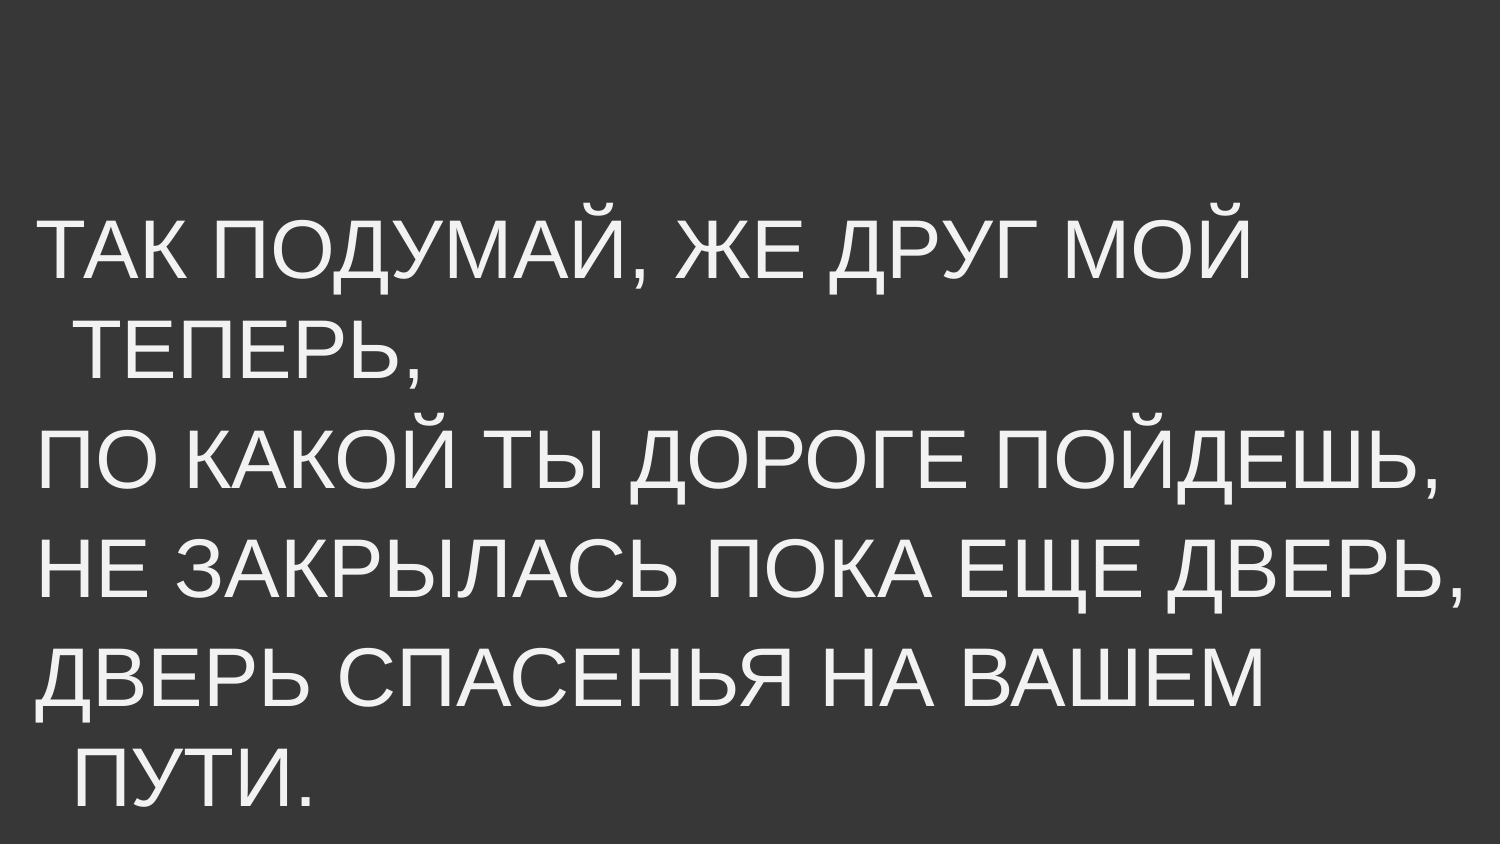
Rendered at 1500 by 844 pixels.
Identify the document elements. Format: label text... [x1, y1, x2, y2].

list Так подумай, же друг мой теперь, По какой ты дороге пойдешь, Не закрылась пока еще дверь, Дверь спасенья на вашем пути. [20, 180, 1500, 808]
